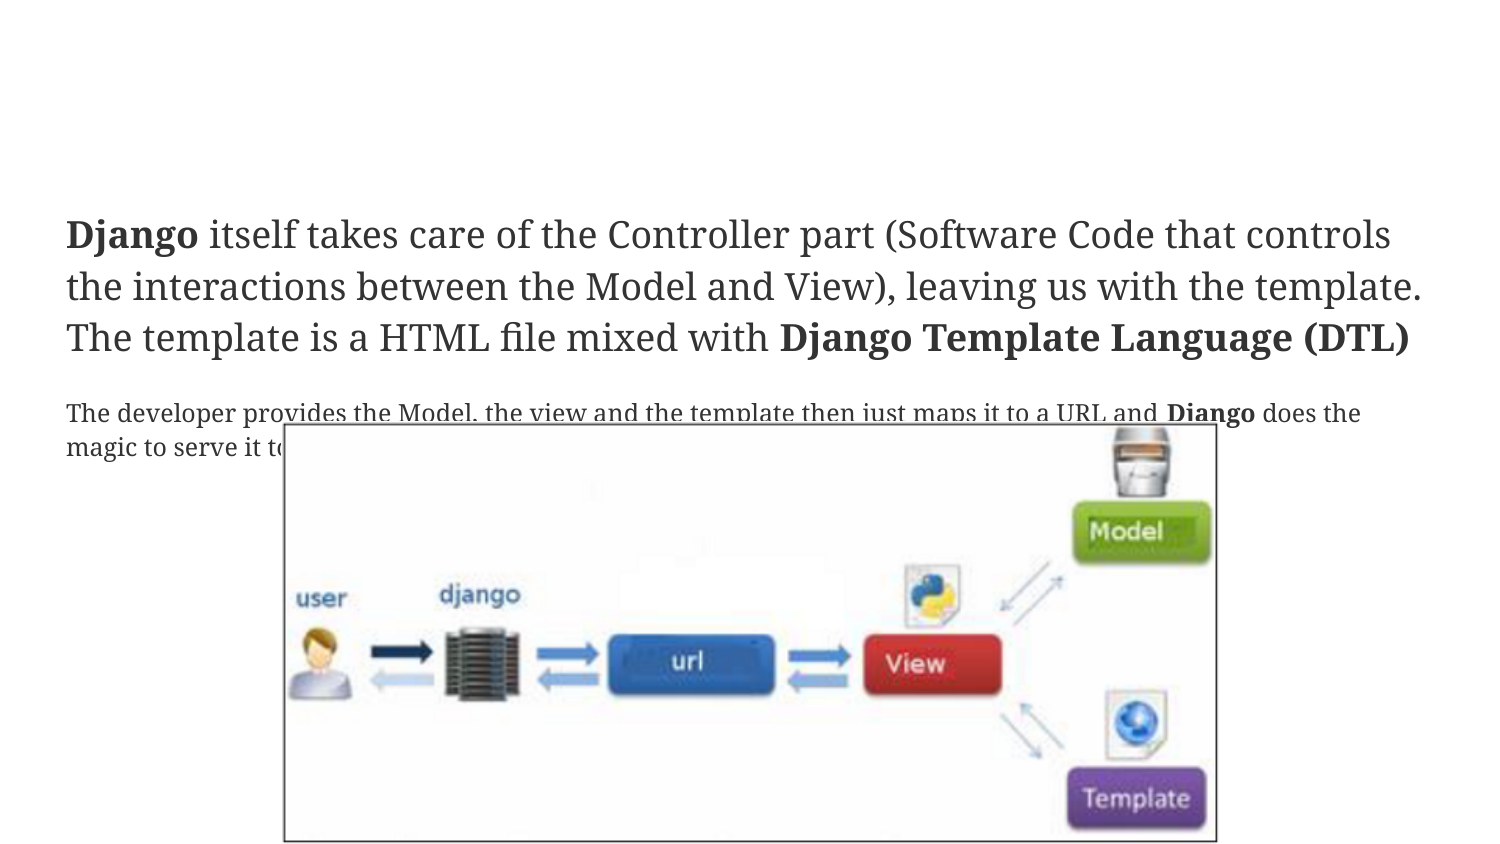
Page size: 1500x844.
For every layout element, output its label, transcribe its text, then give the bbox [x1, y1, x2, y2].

list Django itself takes care of the Controller part (Software Code that controls the interactions between the Model and View), leaving us with the template. The template is a HTML file mixed with Django Template Language (DTL) The developer provides the Model, the view and the template then just maps it to a URL and Django does the magic to serve it to the user. [51, 189, 1449, 750]
picture [281, 421, 1219, 844]
